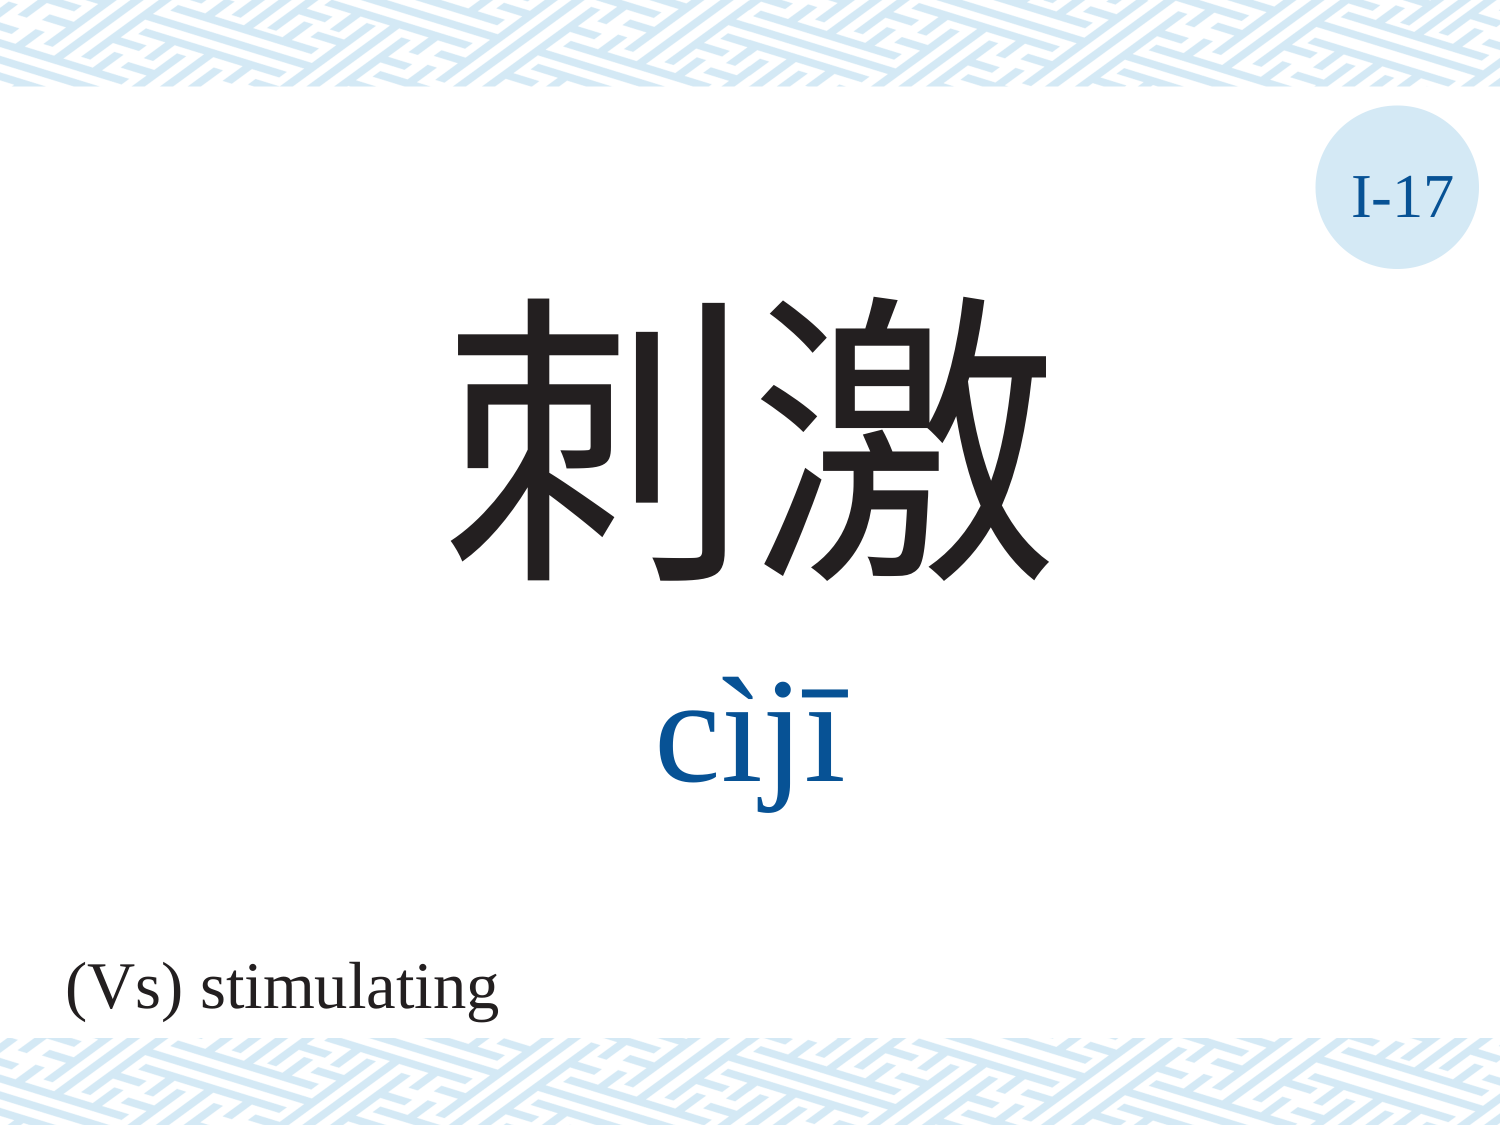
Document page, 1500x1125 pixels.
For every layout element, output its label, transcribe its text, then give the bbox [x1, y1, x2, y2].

text_box I-17 刺激 cìjī [439, 154, 1456, 812]
text_box (Vs) stimulating [62, 942, 503, 1023]
picture [0, 0, 1500, 1125]
